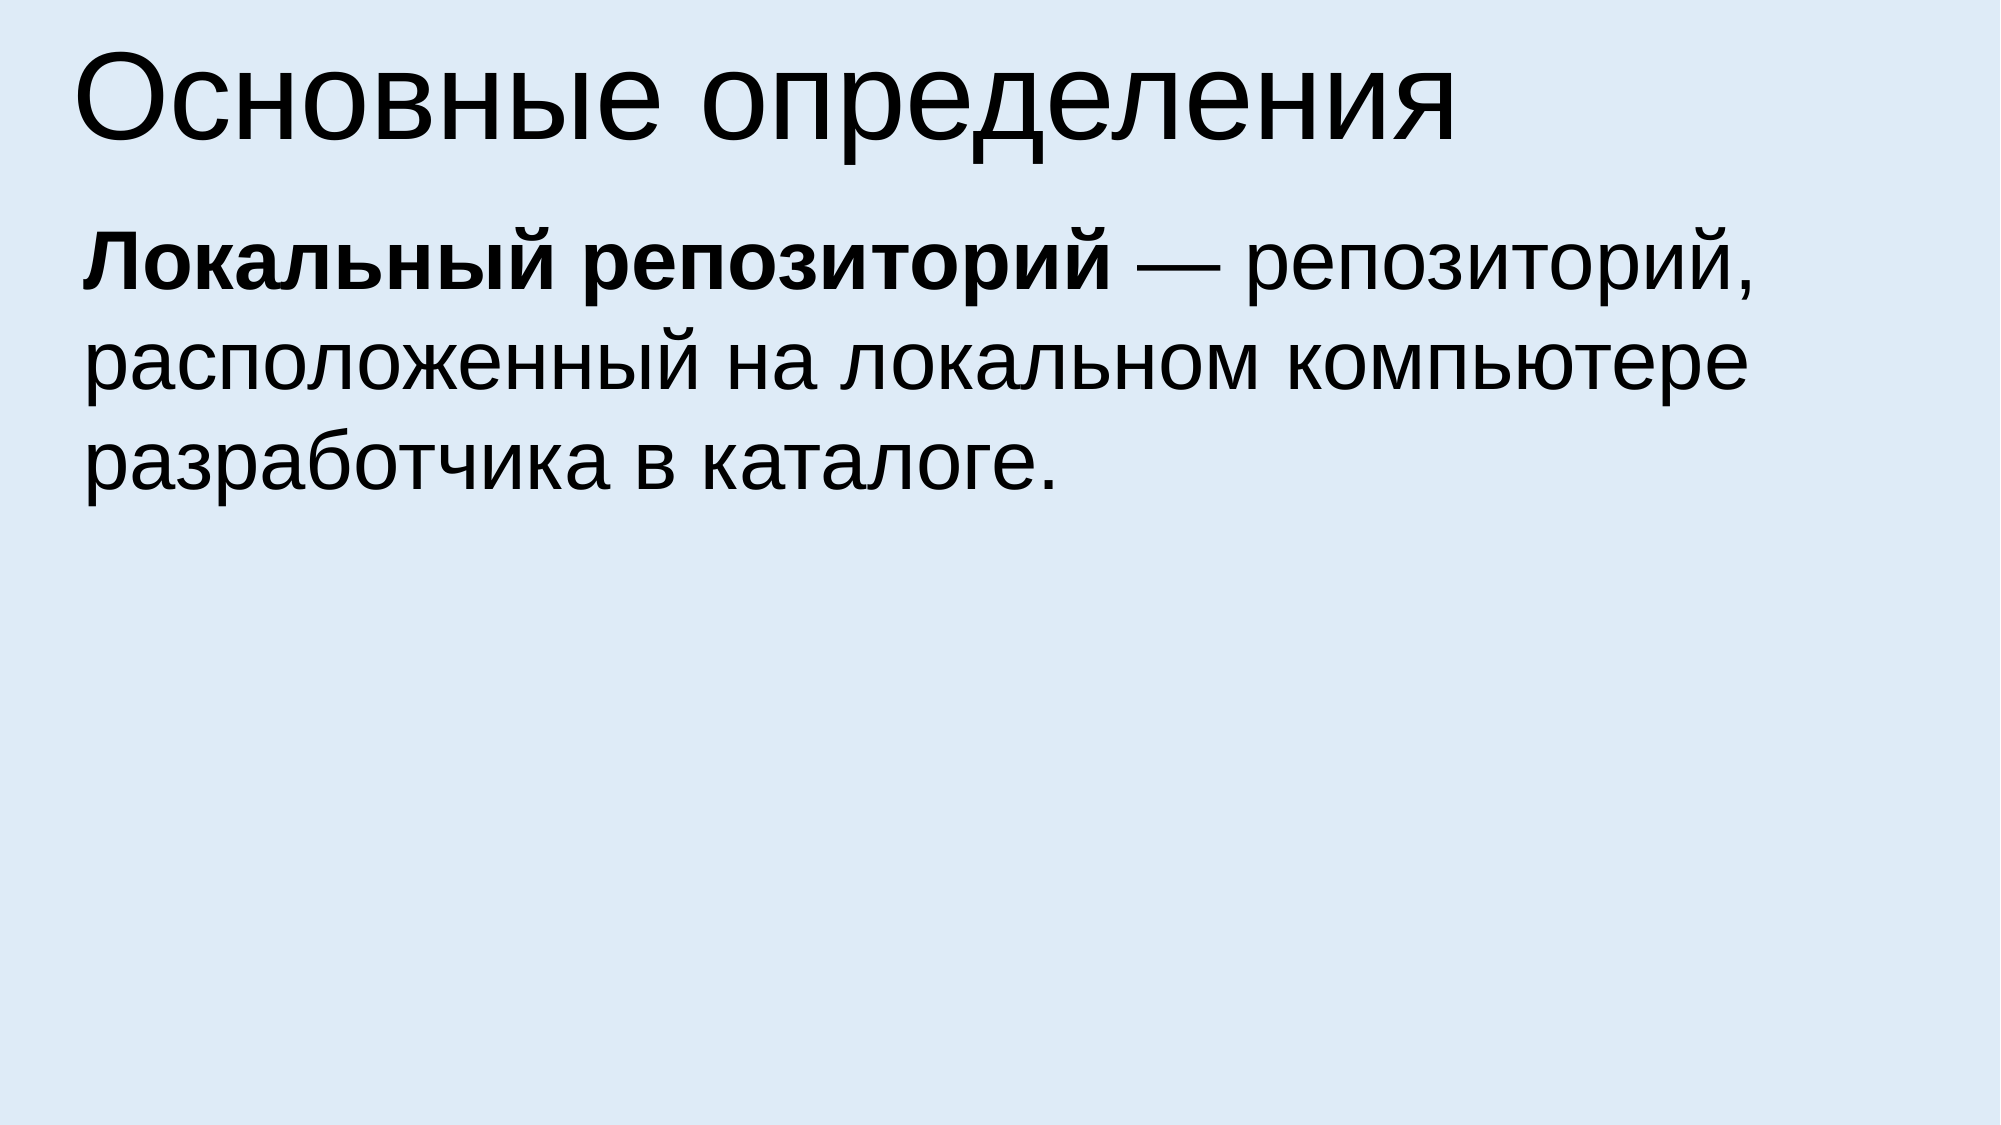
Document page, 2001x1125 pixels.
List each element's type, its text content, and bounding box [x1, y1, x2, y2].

text_box Основные определения [57, 0, 1989, 199]
text_box Локальный репозиторий — репозиторий, расположенный на локальном компьютере разработчика в каталоге. [68, 198, 1910, 1125]
